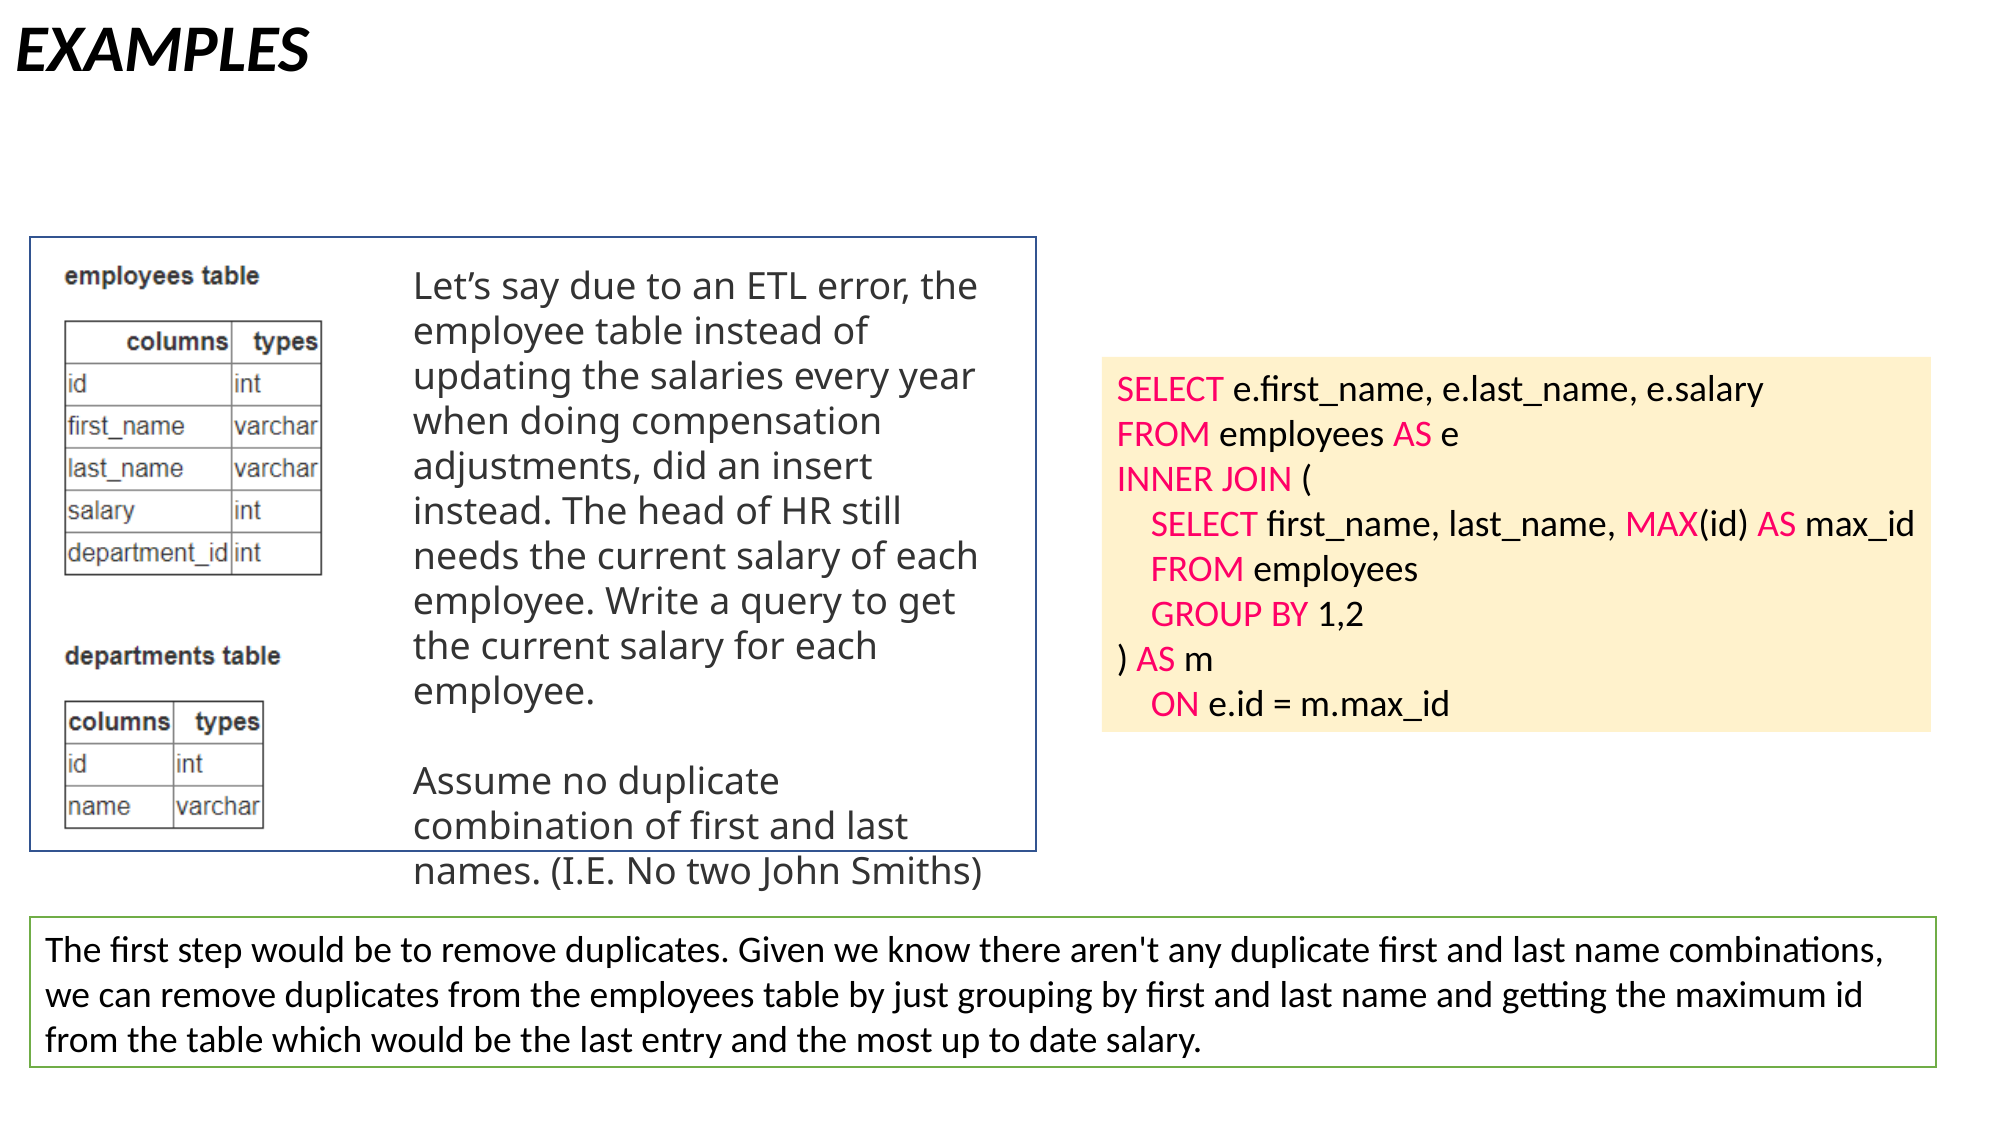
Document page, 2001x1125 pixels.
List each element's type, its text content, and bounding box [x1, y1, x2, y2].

text_box EXAMPLES [0, 2, 797, 96]
text_box The first step would be to remove duplicates. Given we know there aren't any duplicate first and last name combinations, we can remove duplicates from the employees table by just grouping by first and last name and getting the maximum id from the table which would be the last entry and the most up to date salary. [29, 916, 1937, 1068]
text_box SELECT e.first_name, e.last_name, e.salary FROM employees AS e INNER JOIN ( SELECT first_name, last_name, MAX(id) AS max_id FROM employees GROUP BY 1,2 ) AS m ON e.id = m.max_id [1101, 356, 1931, 732]
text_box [30, 237, 1037, 852]
